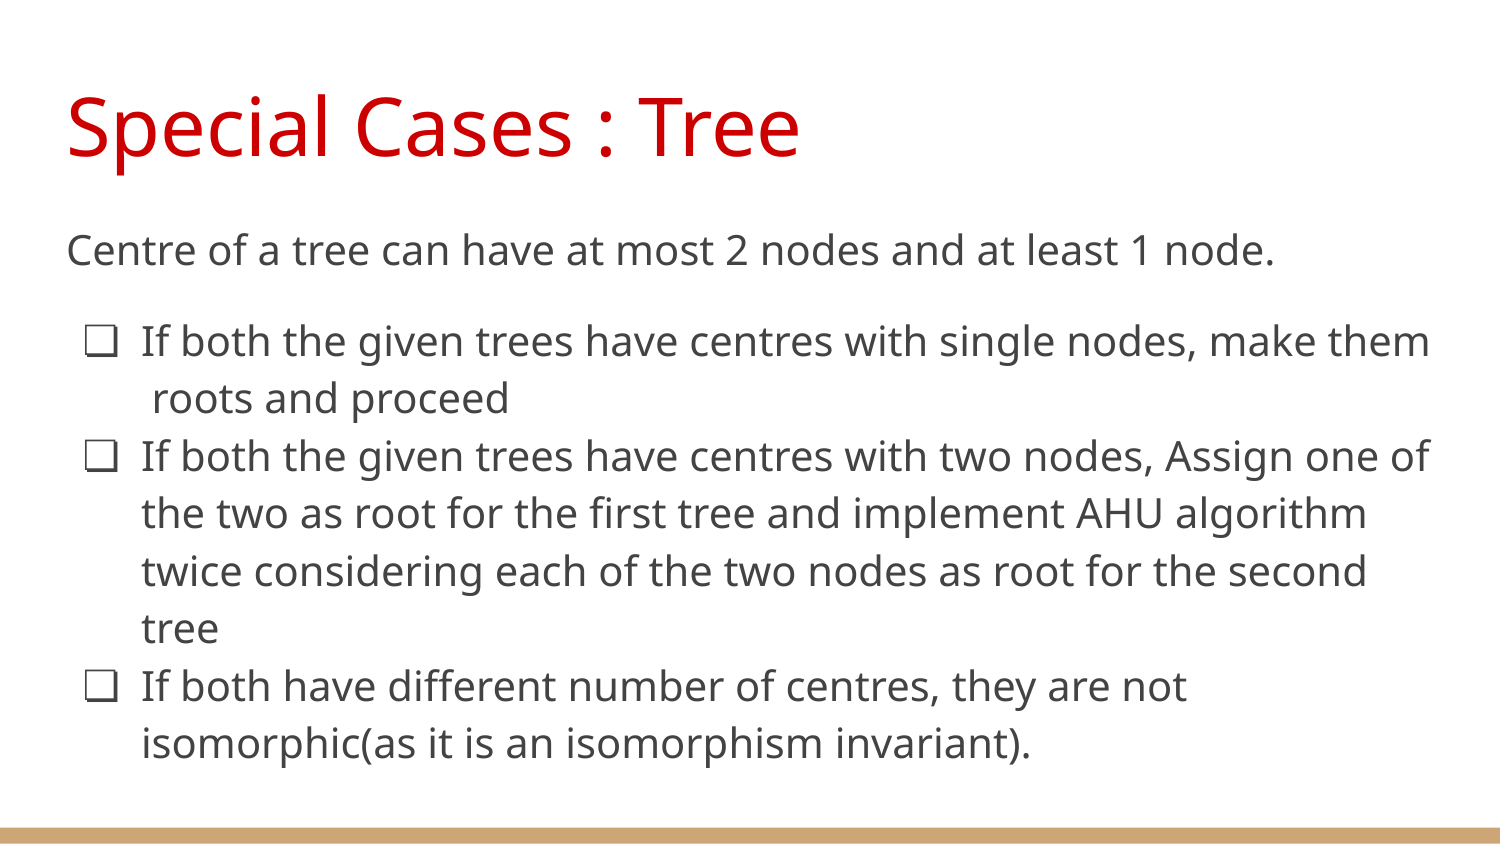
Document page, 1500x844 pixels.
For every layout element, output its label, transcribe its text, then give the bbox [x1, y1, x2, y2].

list Centre of a tree can have at most 2 nodes and at least 1 node. If both the given trees have centres with single nodes, make them roots and proceed If both the given trees have centres with two nodes, Assign one of the two as root for the first tree and implement AHU algorithm twice considering each of the two nodes as root for the second tree If both have different number of centres, they are not isomorphic(as it is an isomorphism invariant). [51, 200, 1449, 752]
title Special Cases : Tree [51, 51, 1449, 189]
